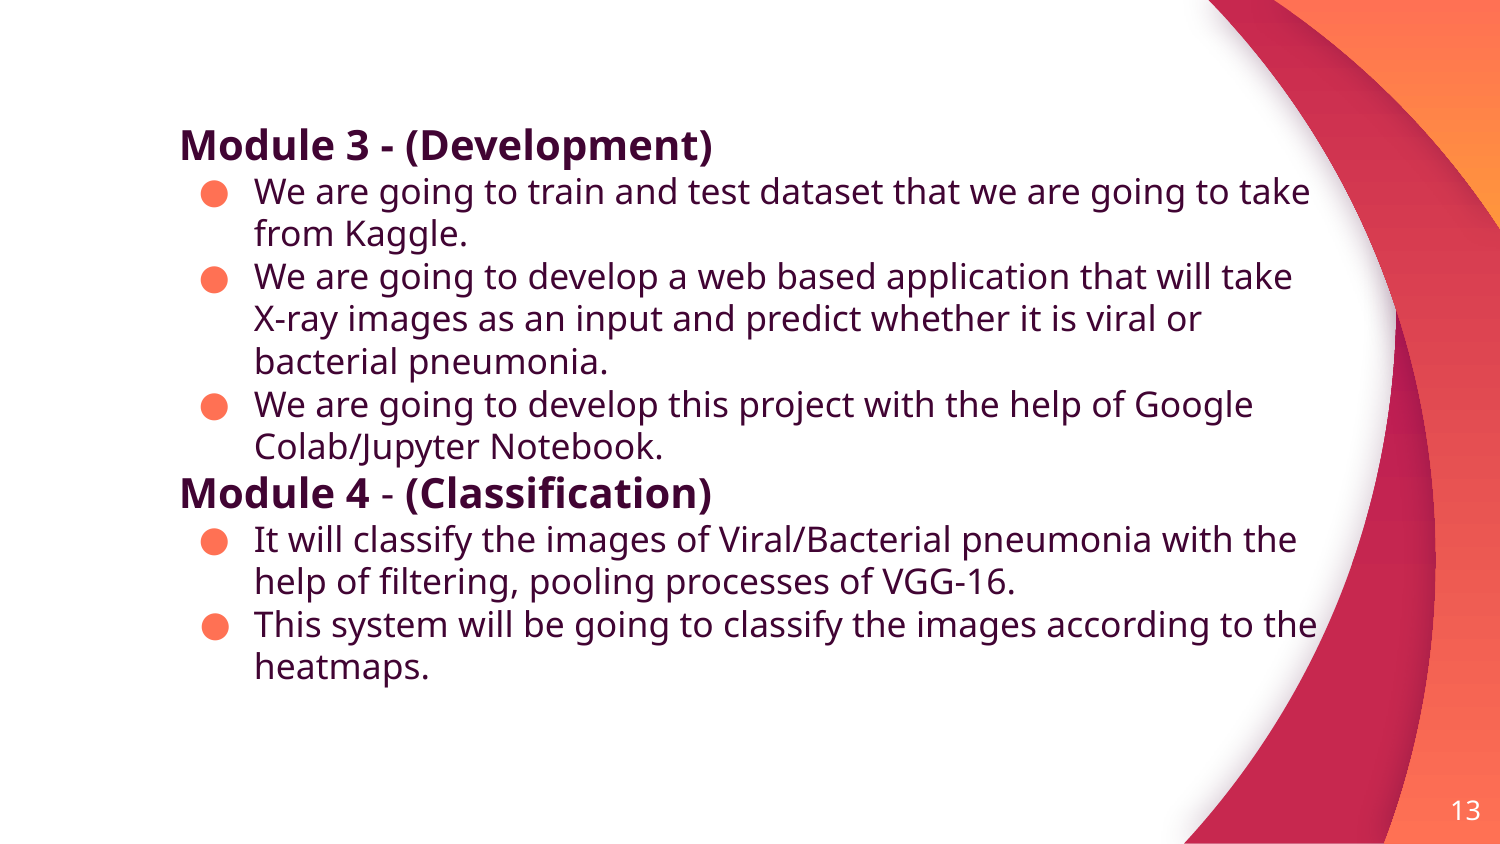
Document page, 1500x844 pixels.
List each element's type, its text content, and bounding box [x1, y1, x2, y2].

list Module 3 - (Development) We are going to train and test dataset that we are going to take from Kaggle. We are going to develop a web based application that will take X-ray images as an input and predict whether it is viral or bacterial pneumonia. We are going to develop this project with the help of Google Colab/Jupyter Notebook. Module 4 - (Classification) It will classify the images of Viral/Bacterial pneumonia with the help of filtering, pooling processes of VGG-16. This system will be going to classify the images according to the heatmaps. [178, 118, 1321, 725]
slide_number ‹#› [1391, 779, 1482, 844]
